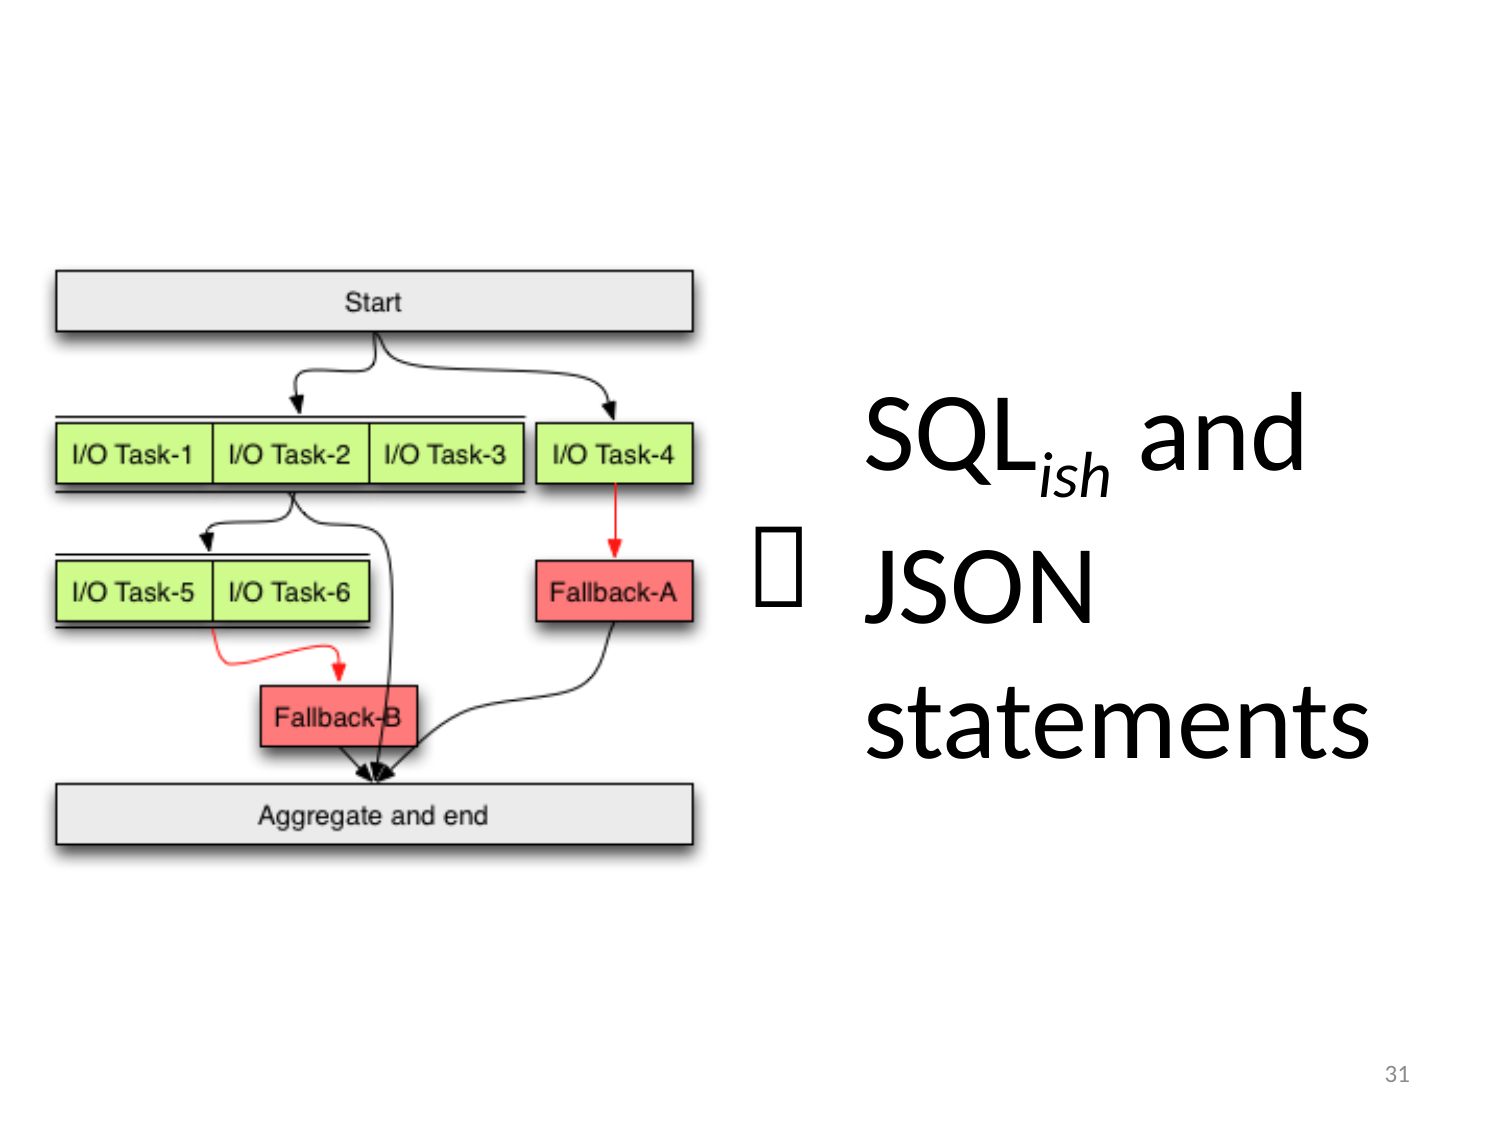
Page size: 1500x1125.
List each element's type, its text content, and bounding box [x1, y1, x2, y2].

text_box SQLish and JSON statements [848, 350, 1413, 789]
text_box  [738, 487, 828, 638]
picture [12, 237, 734, 895]
slide_number 31 [1074, 1042, 1425, 1103]
